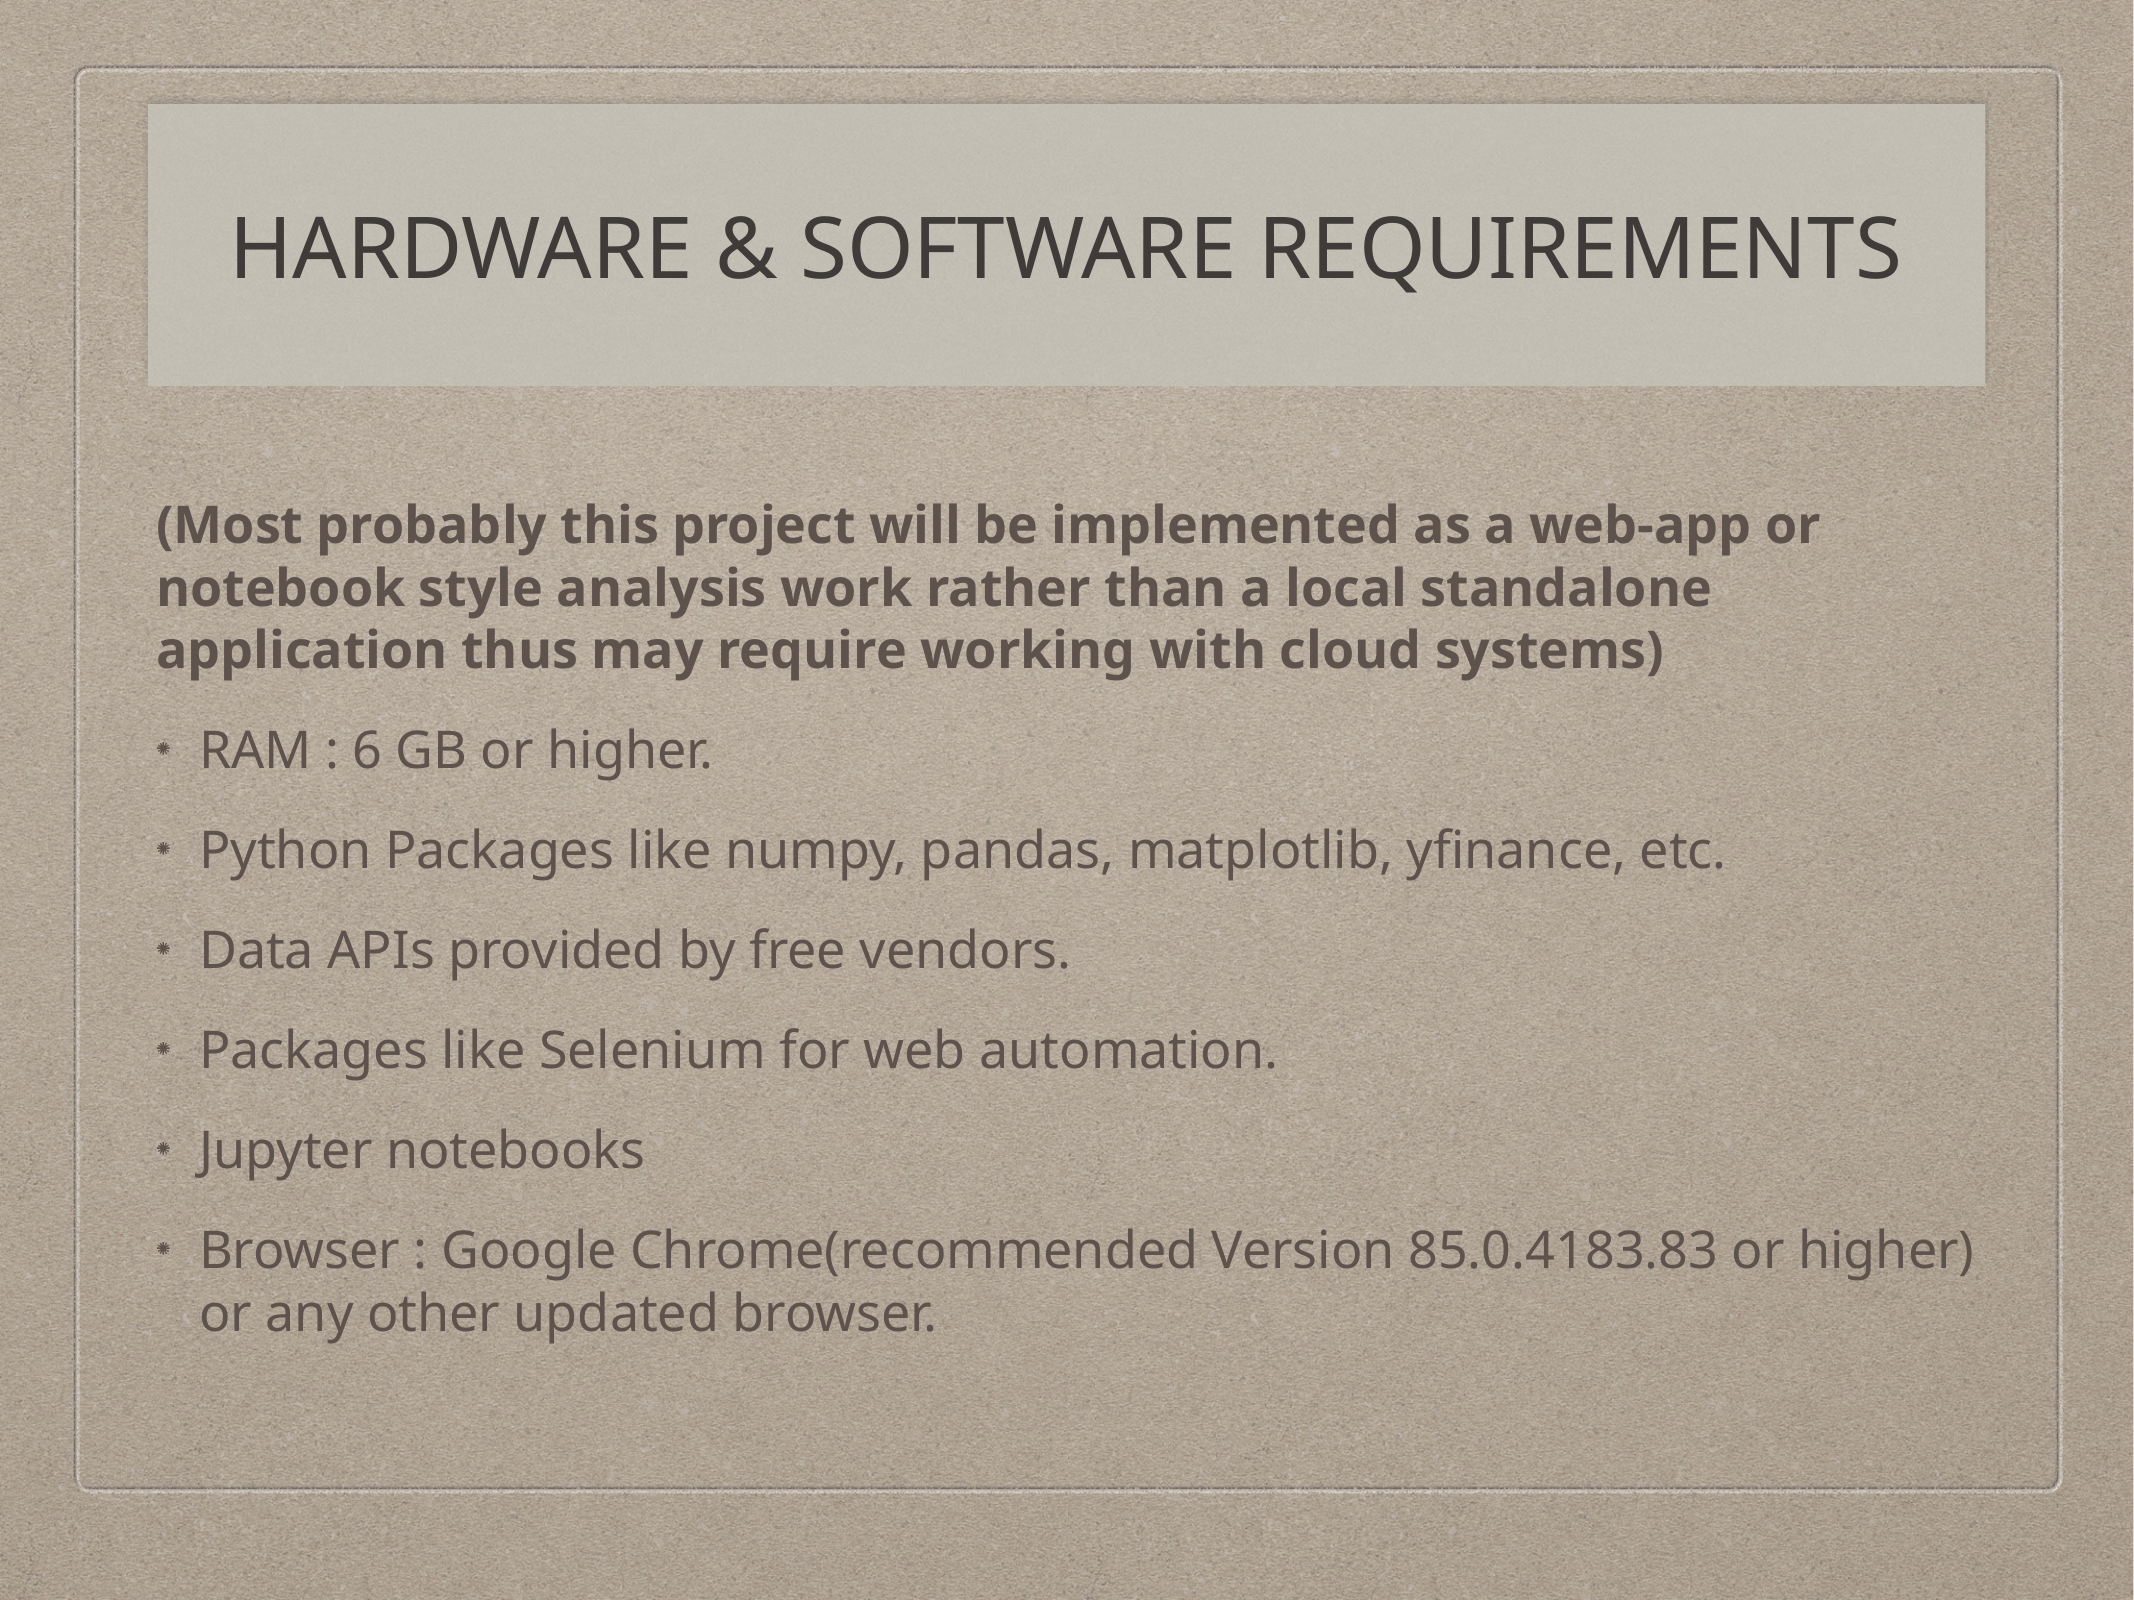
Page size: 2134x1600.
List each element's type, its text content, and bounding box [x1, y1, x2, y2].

picture [0, 0, 2134, 1600]
title HARDWARE & SOFTWARE REQUIREMENTS [147, 103, 1986, 386]
list (Most probably this project will be implemented as a web-app or notebook style analysis work rather than a local standalone application thus may require working with cloud systems) RAM : 6 GB or higher. Python Packages like numpy, pandas, matplotlib, yfinance, etc. Data APIs provided by free vendors. Packages like Selenium for web automation. Jupyter notebooks Browser : Google Chrome(recommended Version 85.0.4183.83 or higher) or any other updated browser. [147, 426, 1986, 1407]
